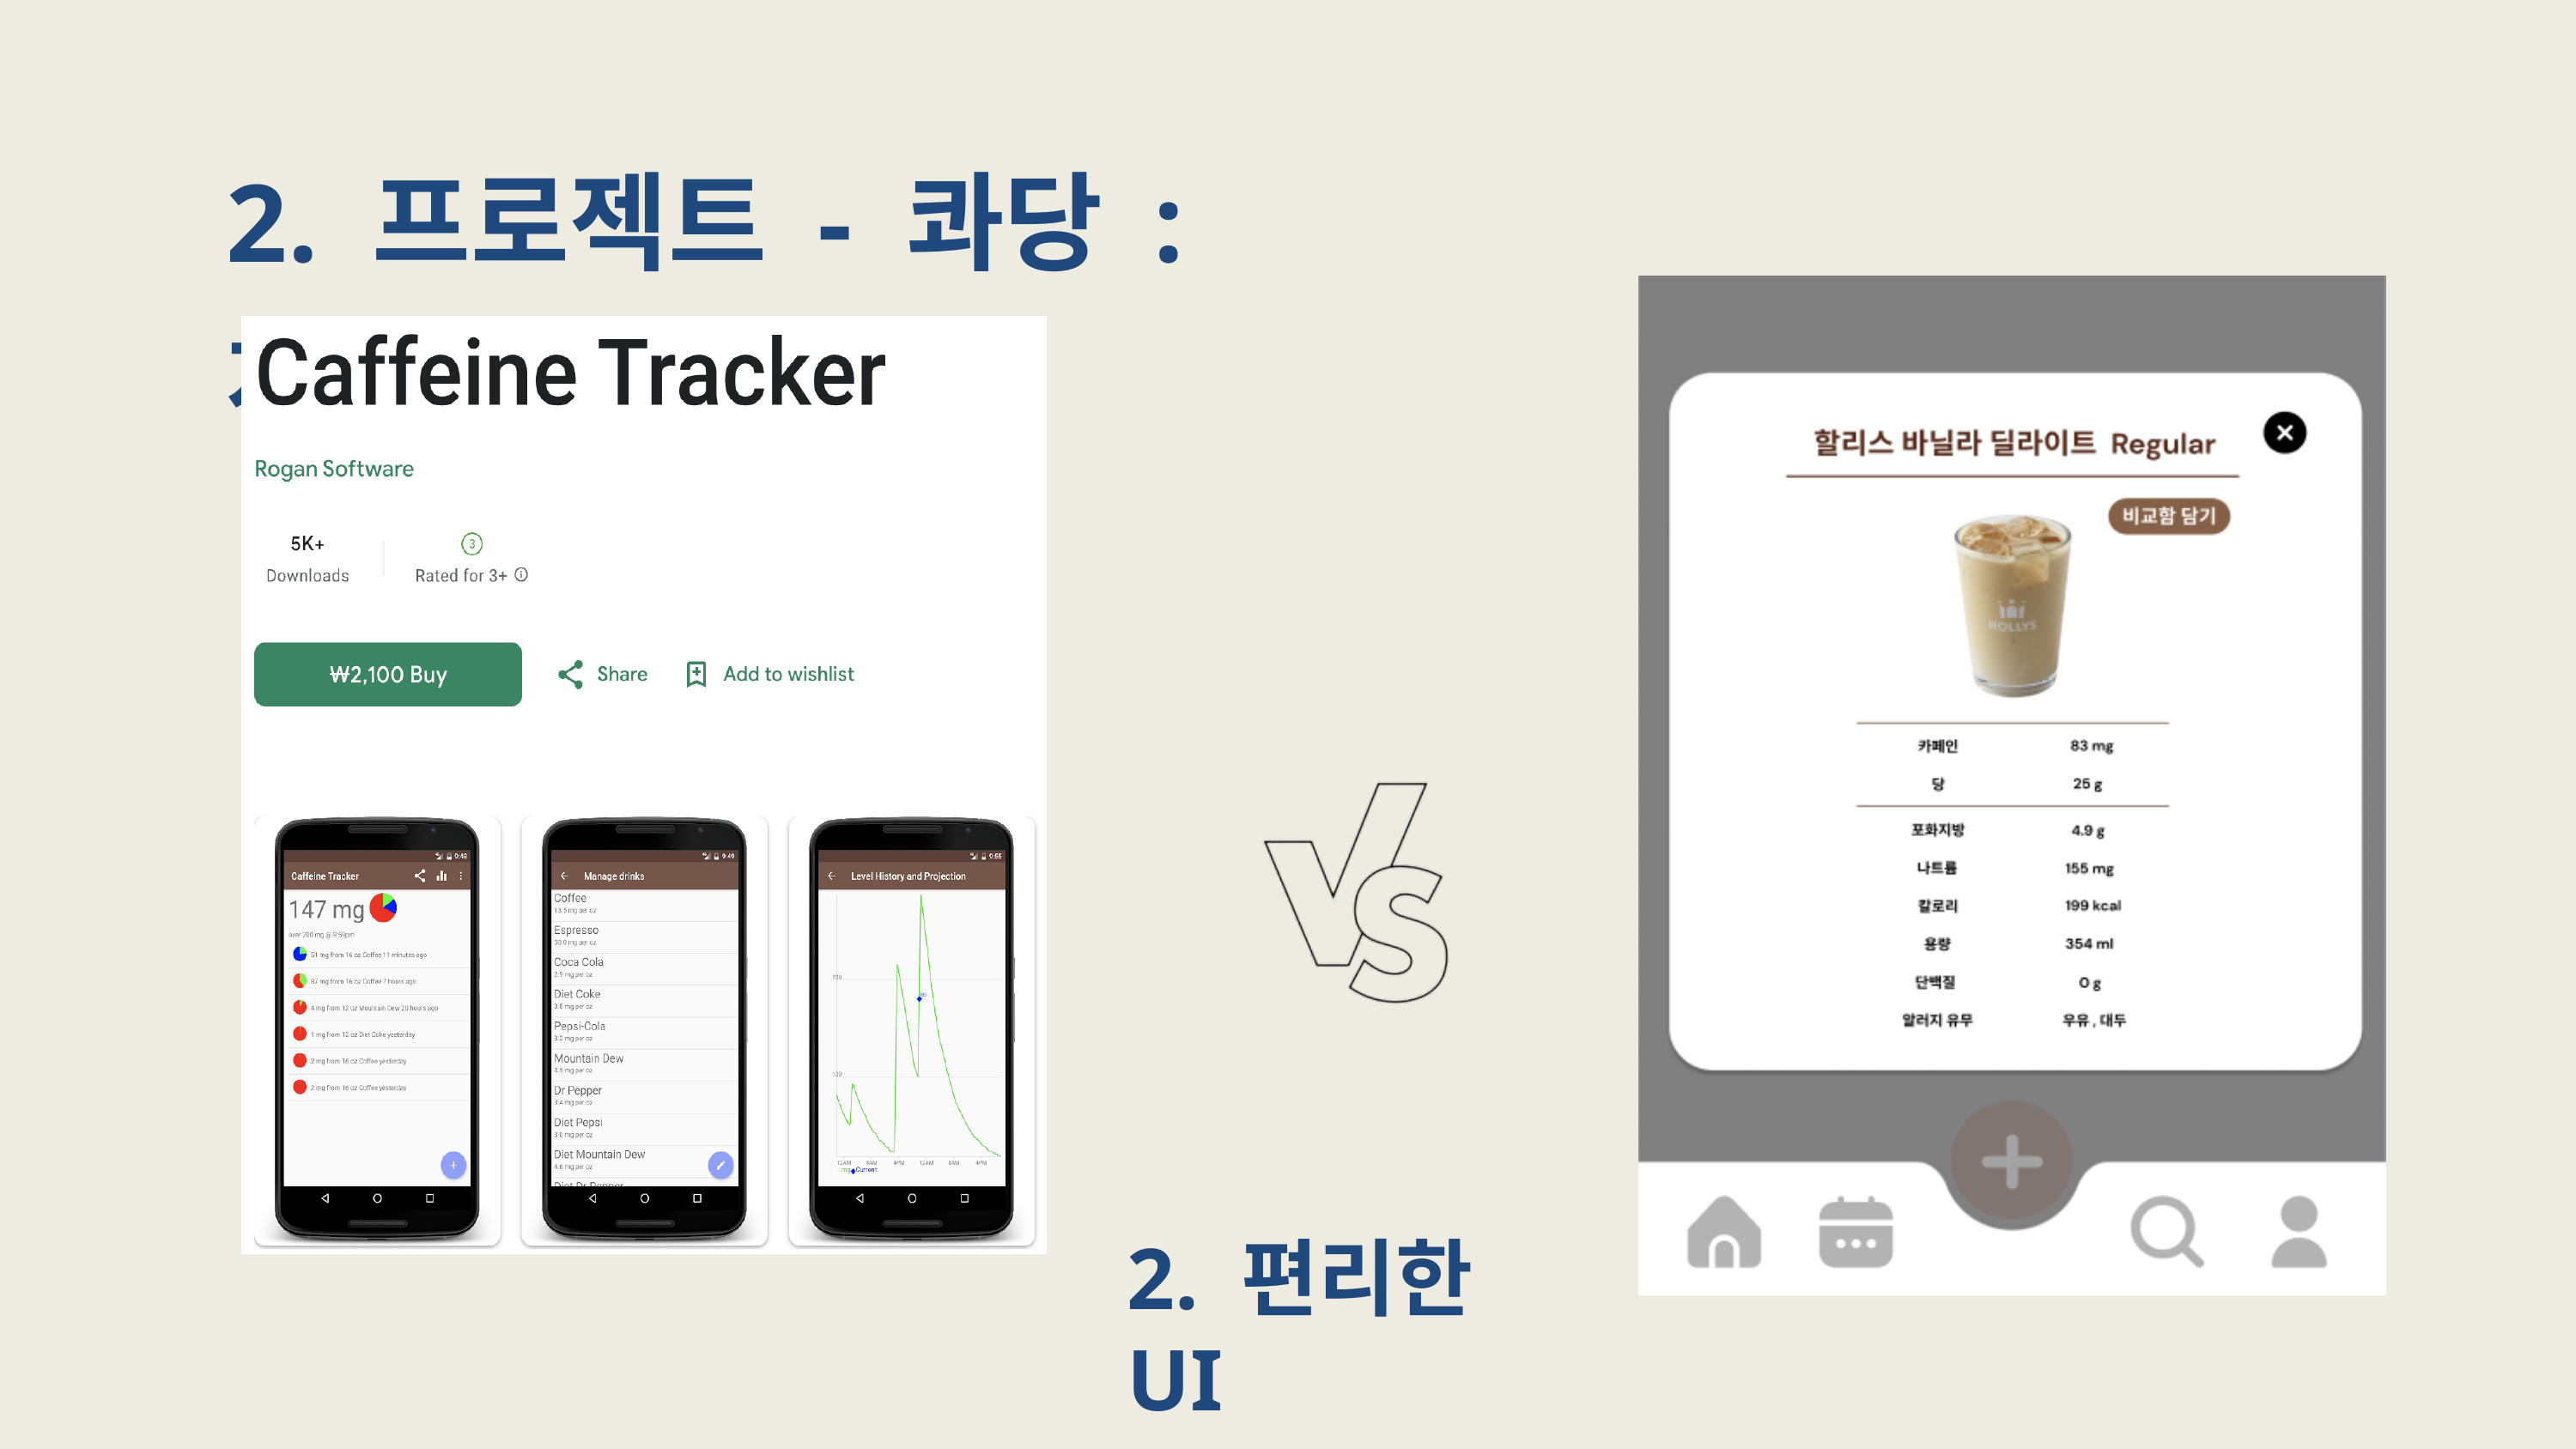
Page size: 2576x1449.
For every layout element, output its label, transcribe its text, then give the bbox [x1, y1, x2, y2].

picture [1638, 275, 2386, 1295]
text_box 2. 편리한 UI [1114, 1212, 1598, 1440]
text_box 2. 프로젝트 - 콰당 : 차별점 [226, 129, 1489, 439]
picture [241, 316, 1047, 1254]
picture [1221, 759, 1491, 1028]
